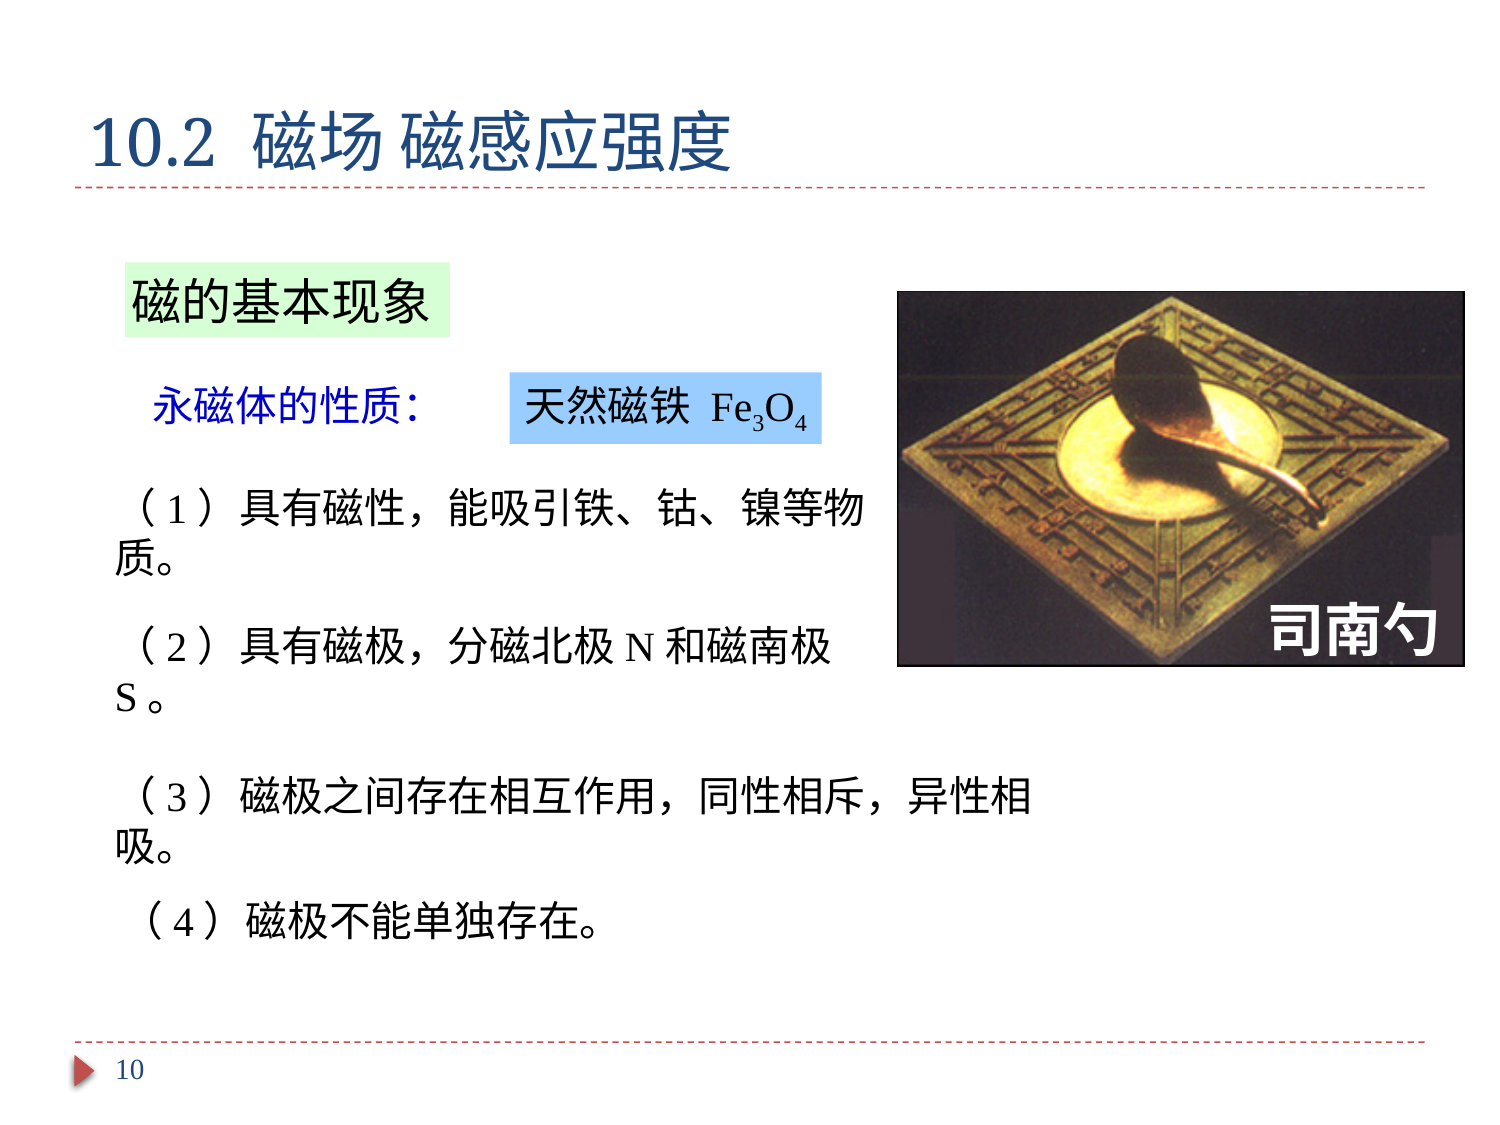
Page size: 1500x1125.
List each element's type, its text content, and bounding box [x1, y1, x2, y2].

text_box （3）磁极之间存在相互作用，同性相斥，异性相吸。 [99, 762, 1097, 878]
title 10.2 磁场 磁感应强度 [75, 37, 1425, 188]
text_box （2）具有磁极，分磁北极N和磁南极S。 [99, 612, 916, 728]
text_box 天然磁铁 Fe3O4 [509, 372, 822, 444]
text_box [897, 290, 1500, 672]
text_box （4）磁极不能单独存在。 [106, 887, 725, 953]
text_box （1）具有磁性，能吸引铁、钴、镍等物质。 [99, 474, 891, 590]
text_box 永磁体的性质： [137, 372, 488, 438]
slide_number 10 [100, 1042, 426, 1103]
text_box 磁的基本现象 [125, 262, 450, 338]
